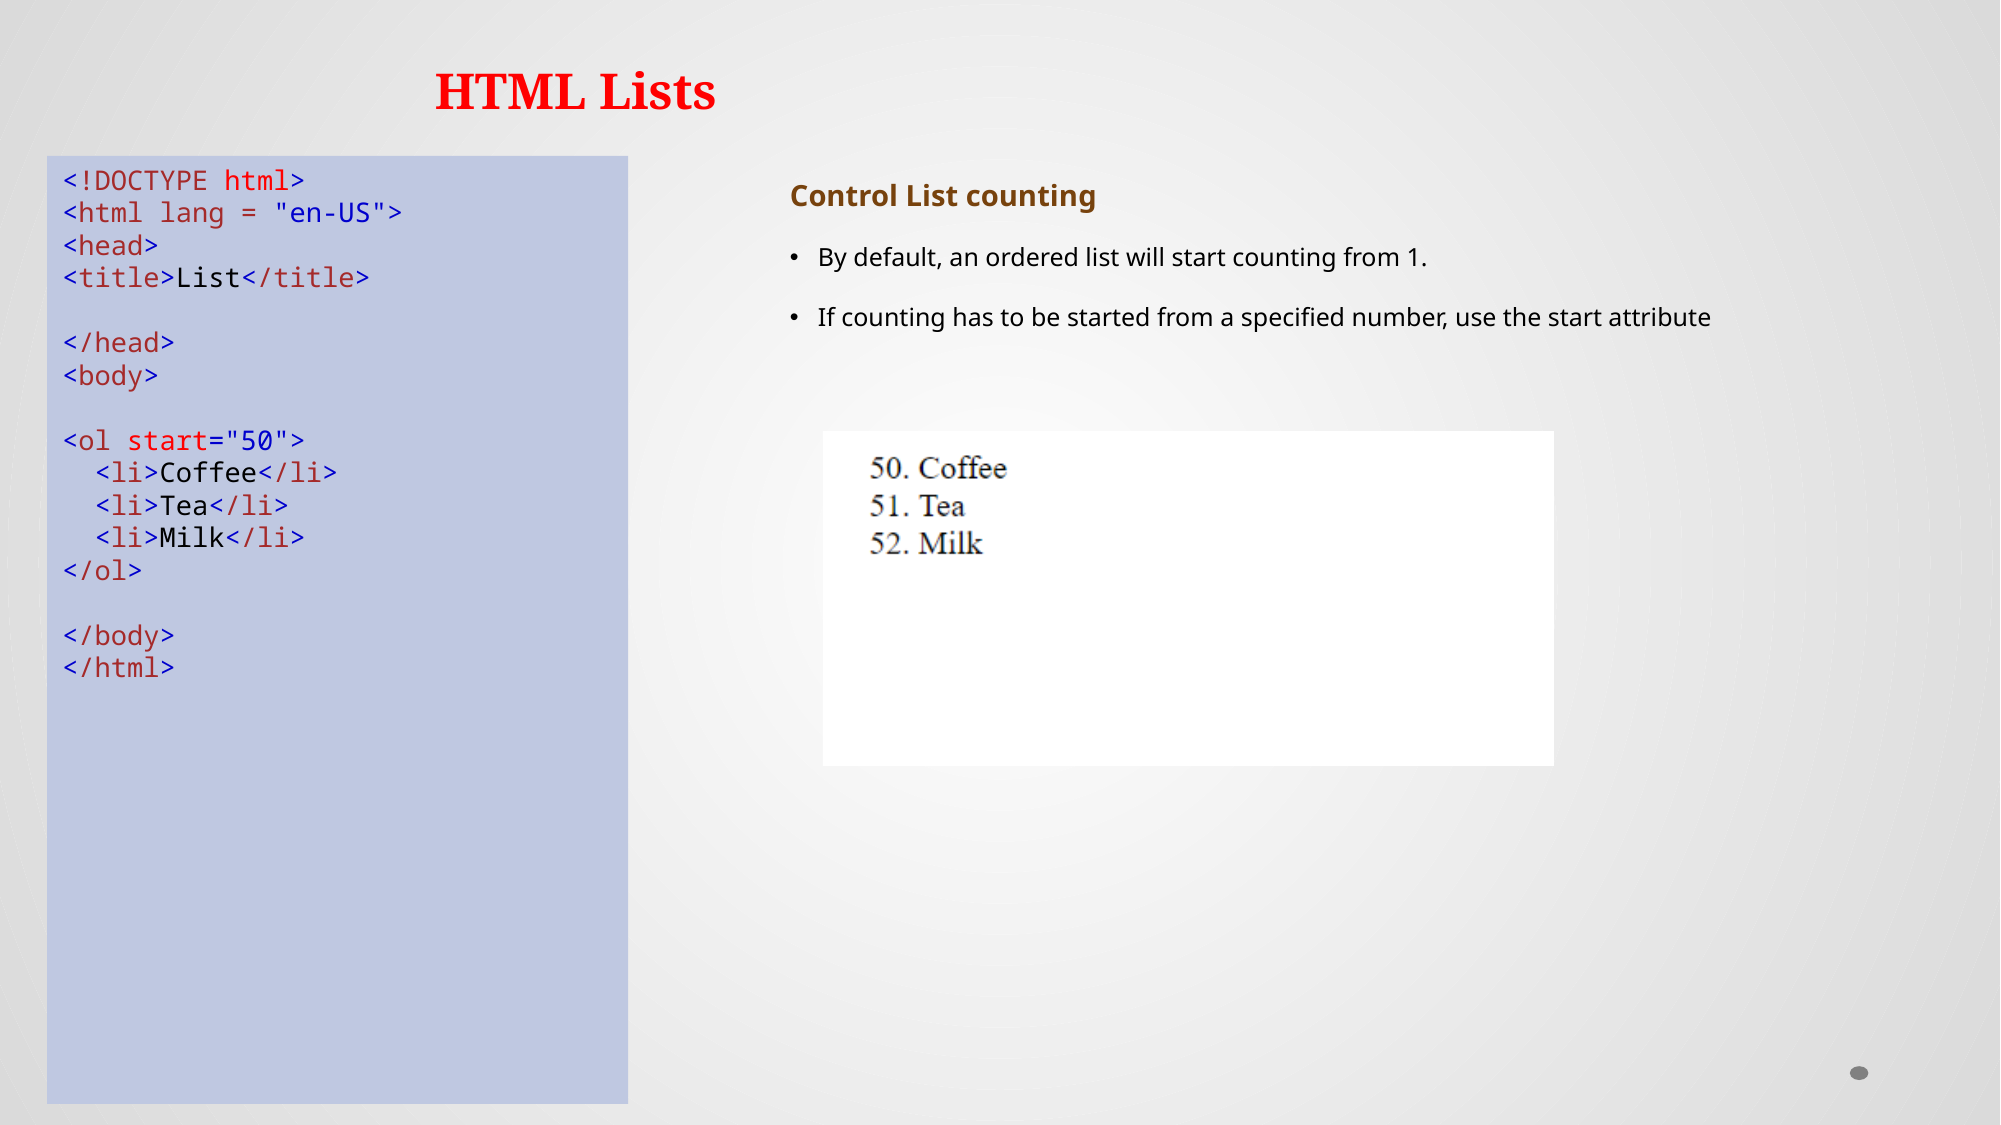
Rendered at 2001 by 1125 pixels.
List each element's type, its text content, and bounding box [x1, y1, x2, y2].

text_box Control List counting By default, an ordered list will start counting from 1. If counting has to be started from a specified number, use the start attribute [774, 134, 1929, 340]
title HTML Lists [187, 21, 965, 127]
list <!DOCTYPE html> <html lang = "en-US"> <head> <title>List</title> </head> <body> <ol start="50"> <li>Coffee</li> <li>Tea</li> <li>Milk</li> </ol> </body> </html> [47, 155, 629, 1104]
picture [822, 430, 1555, 766]
